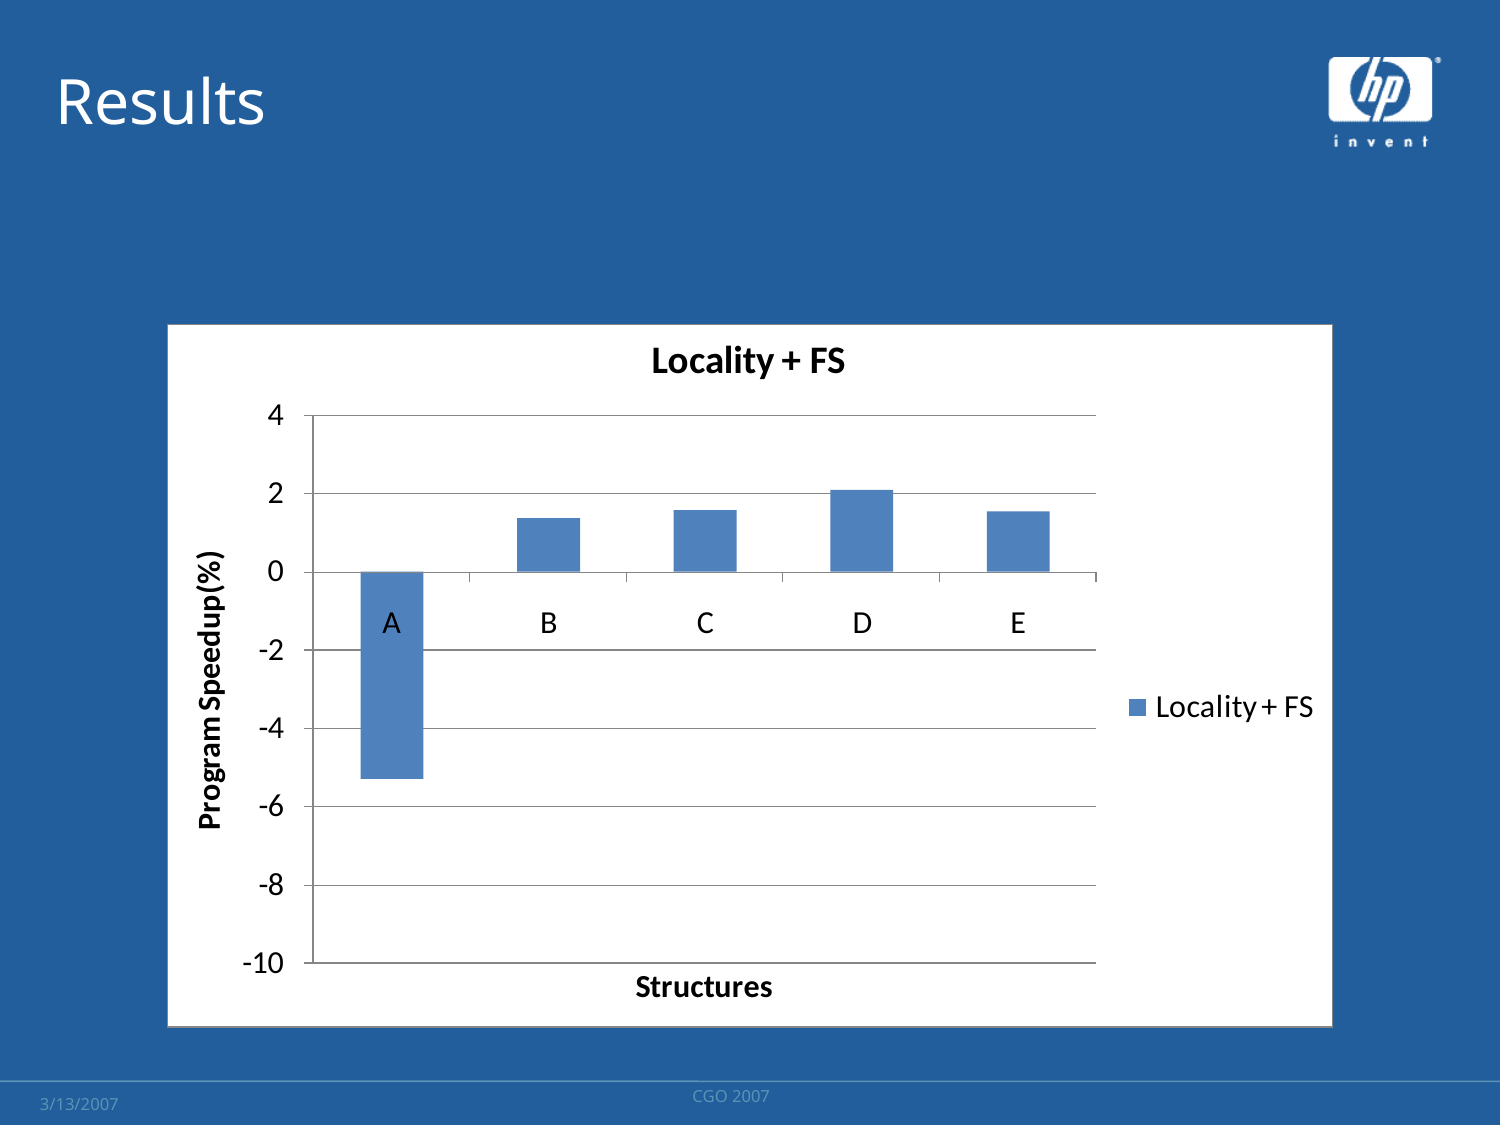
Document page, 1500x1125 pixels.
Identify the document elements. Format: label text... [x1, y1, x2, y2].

title Results [55, 31, 1259, 168]
footer CGO 2007 [237, 1087, 1226, 1108]
picture [1328, 57, 1442, 148]
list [159, 317, 1341, 1038]
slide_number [39, 1093, 223, 1115]
